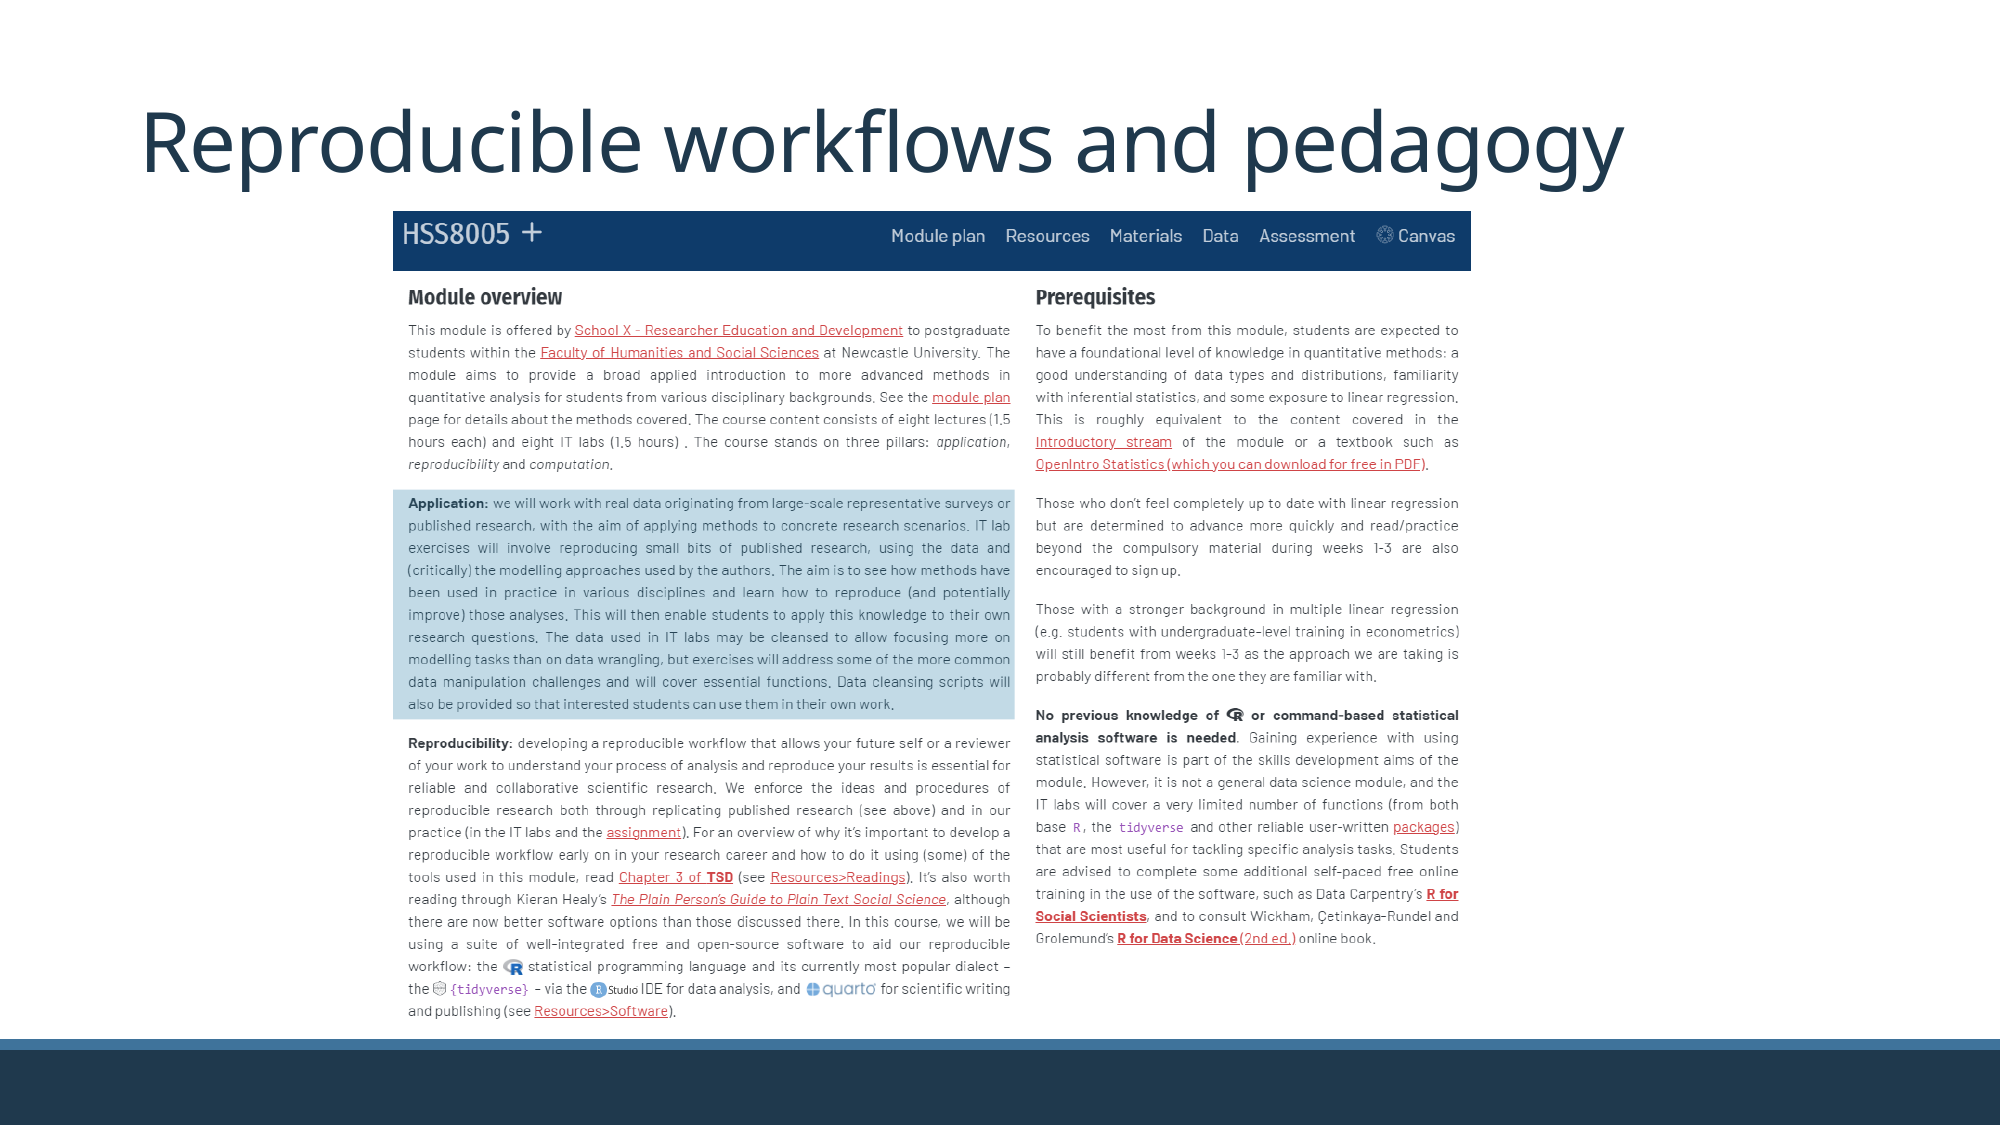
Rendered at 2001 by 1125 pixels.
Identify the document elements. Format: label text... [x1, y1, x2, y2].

picture [392, 211, 1472, 1022]
title Reproducible workflows and pedagogy [124, 47, 1830, 197]
